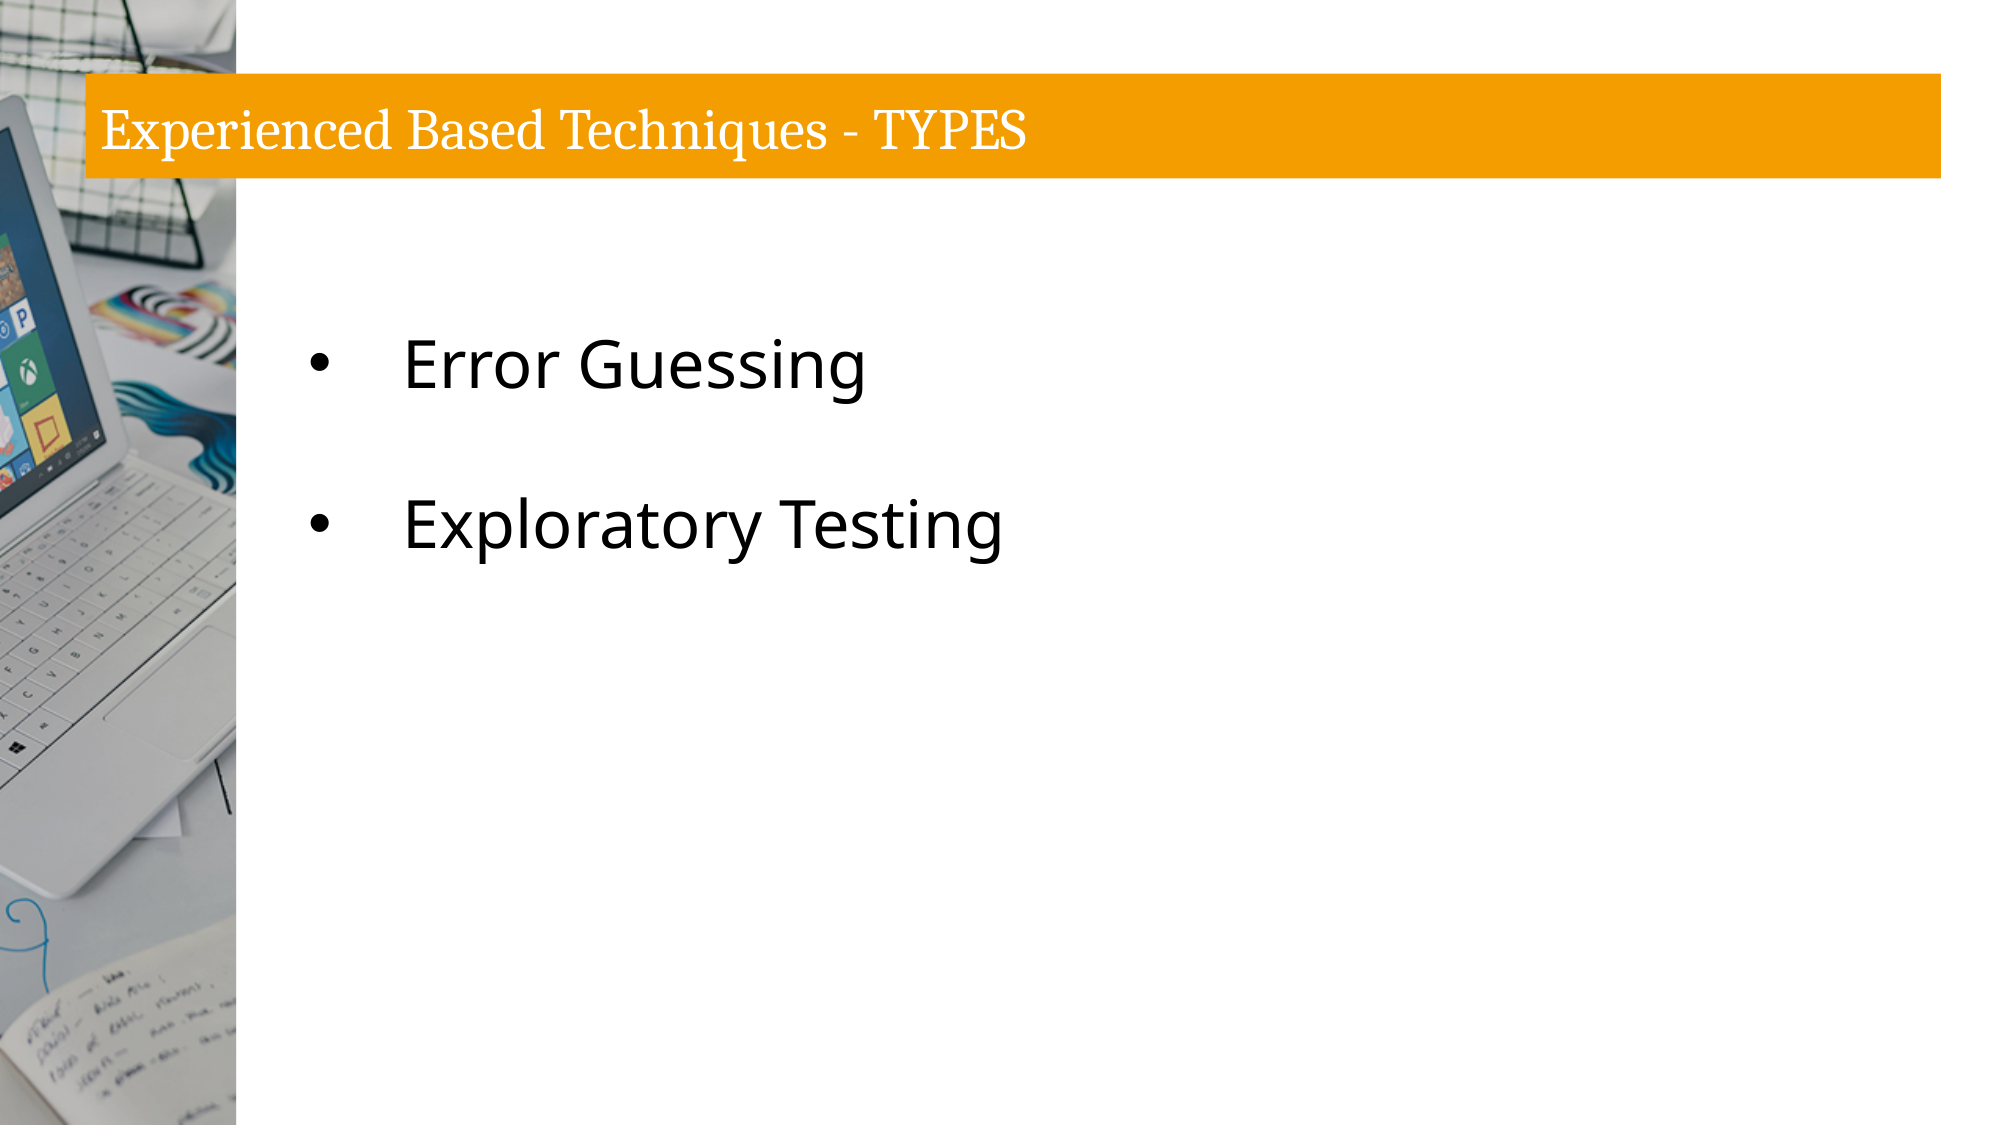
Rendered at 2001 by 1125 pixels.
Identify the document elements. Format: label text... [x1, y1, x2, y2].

picture [0, 0, 237, 1125]
text_box Error Guessing Exploratory Testing [293, 234, 1294, 569]
title Experienced Based Techniques - TYPES [85, 73, 1941, 179]
